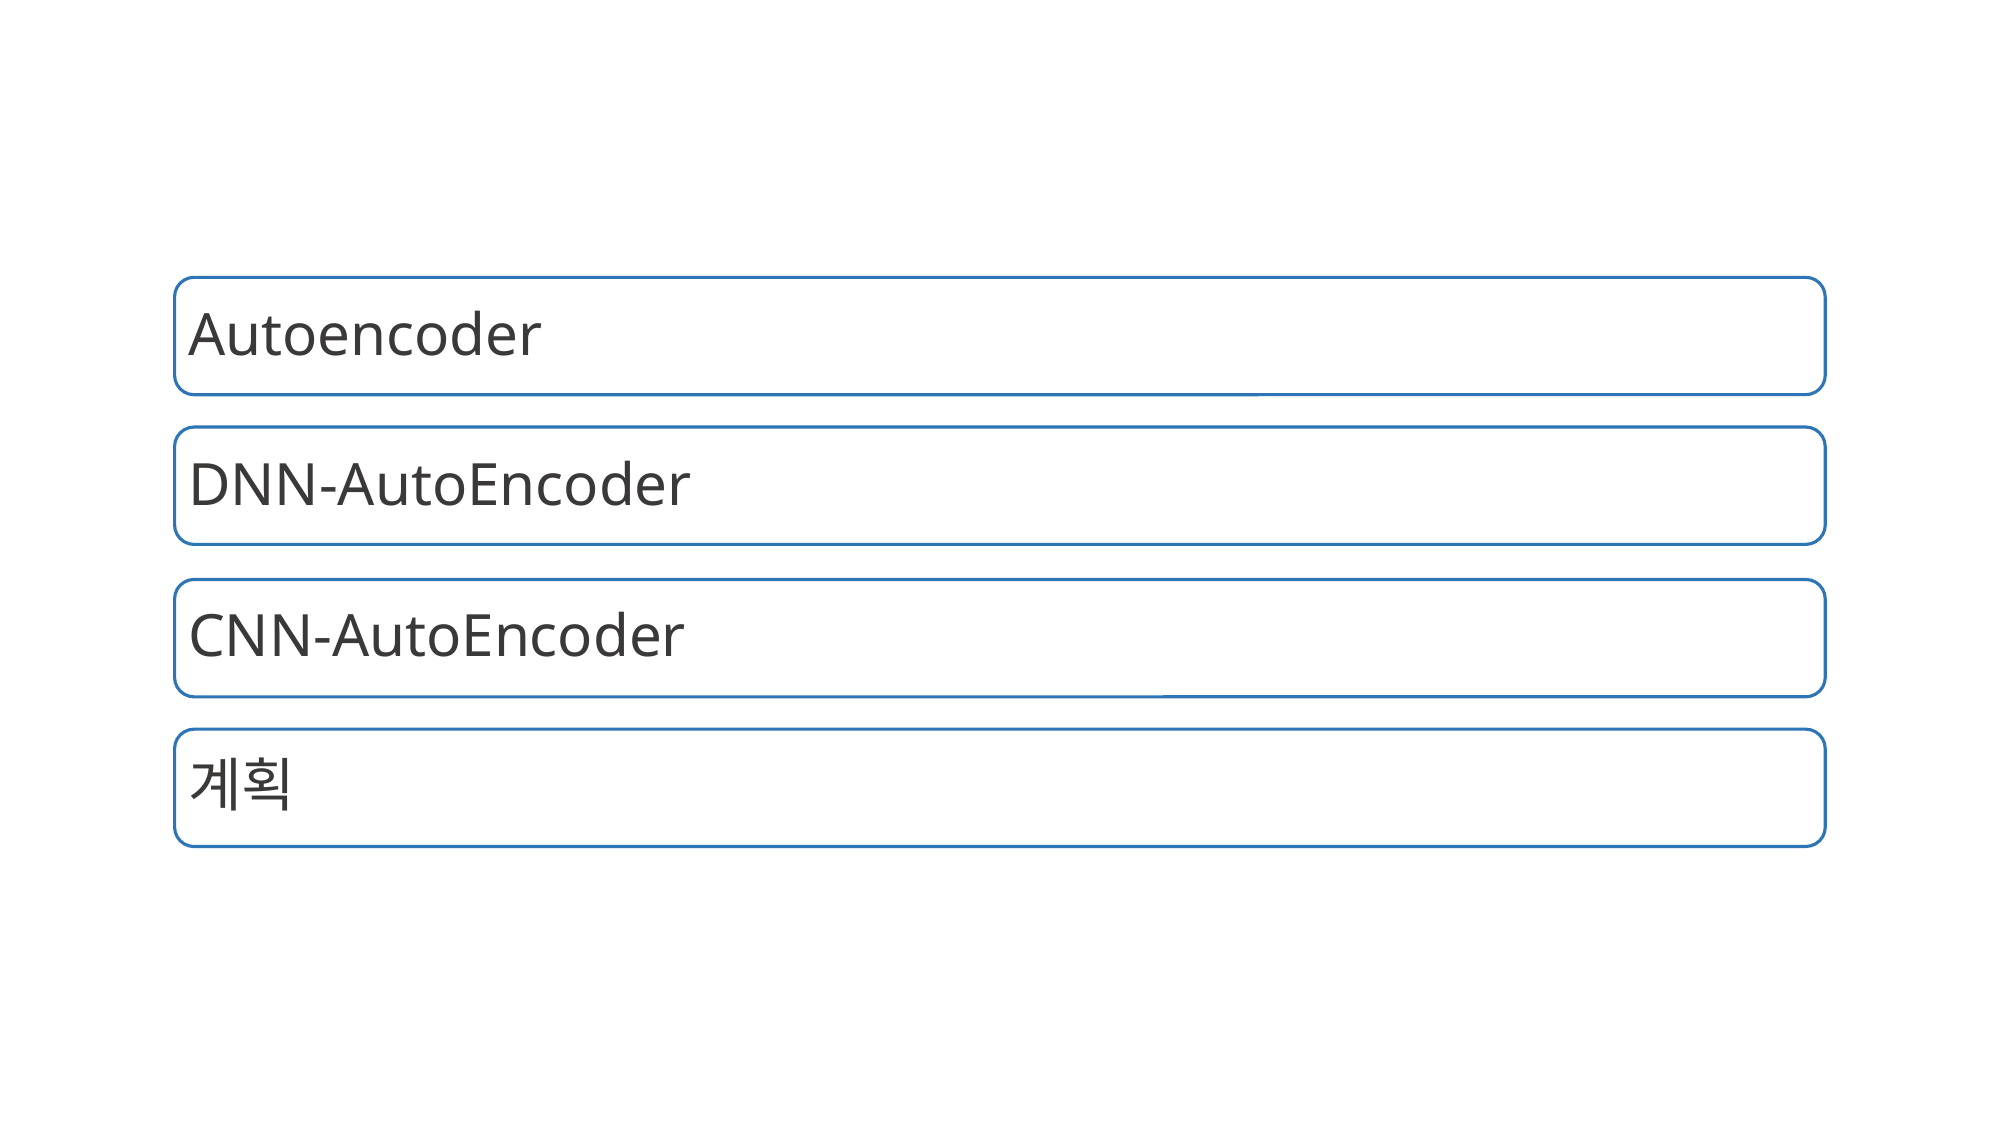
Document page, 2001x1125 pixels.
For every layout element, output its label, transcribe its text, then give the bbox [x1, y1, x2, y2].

list CNN-AutoEncoder [171, 576, 1828, 699]
list Autoencoder [171, 275, 1828, 398]
list DNN-AutoEncoder [171, 425, 1828, 548]
list 계획 [171, 726, 1828, 849]
